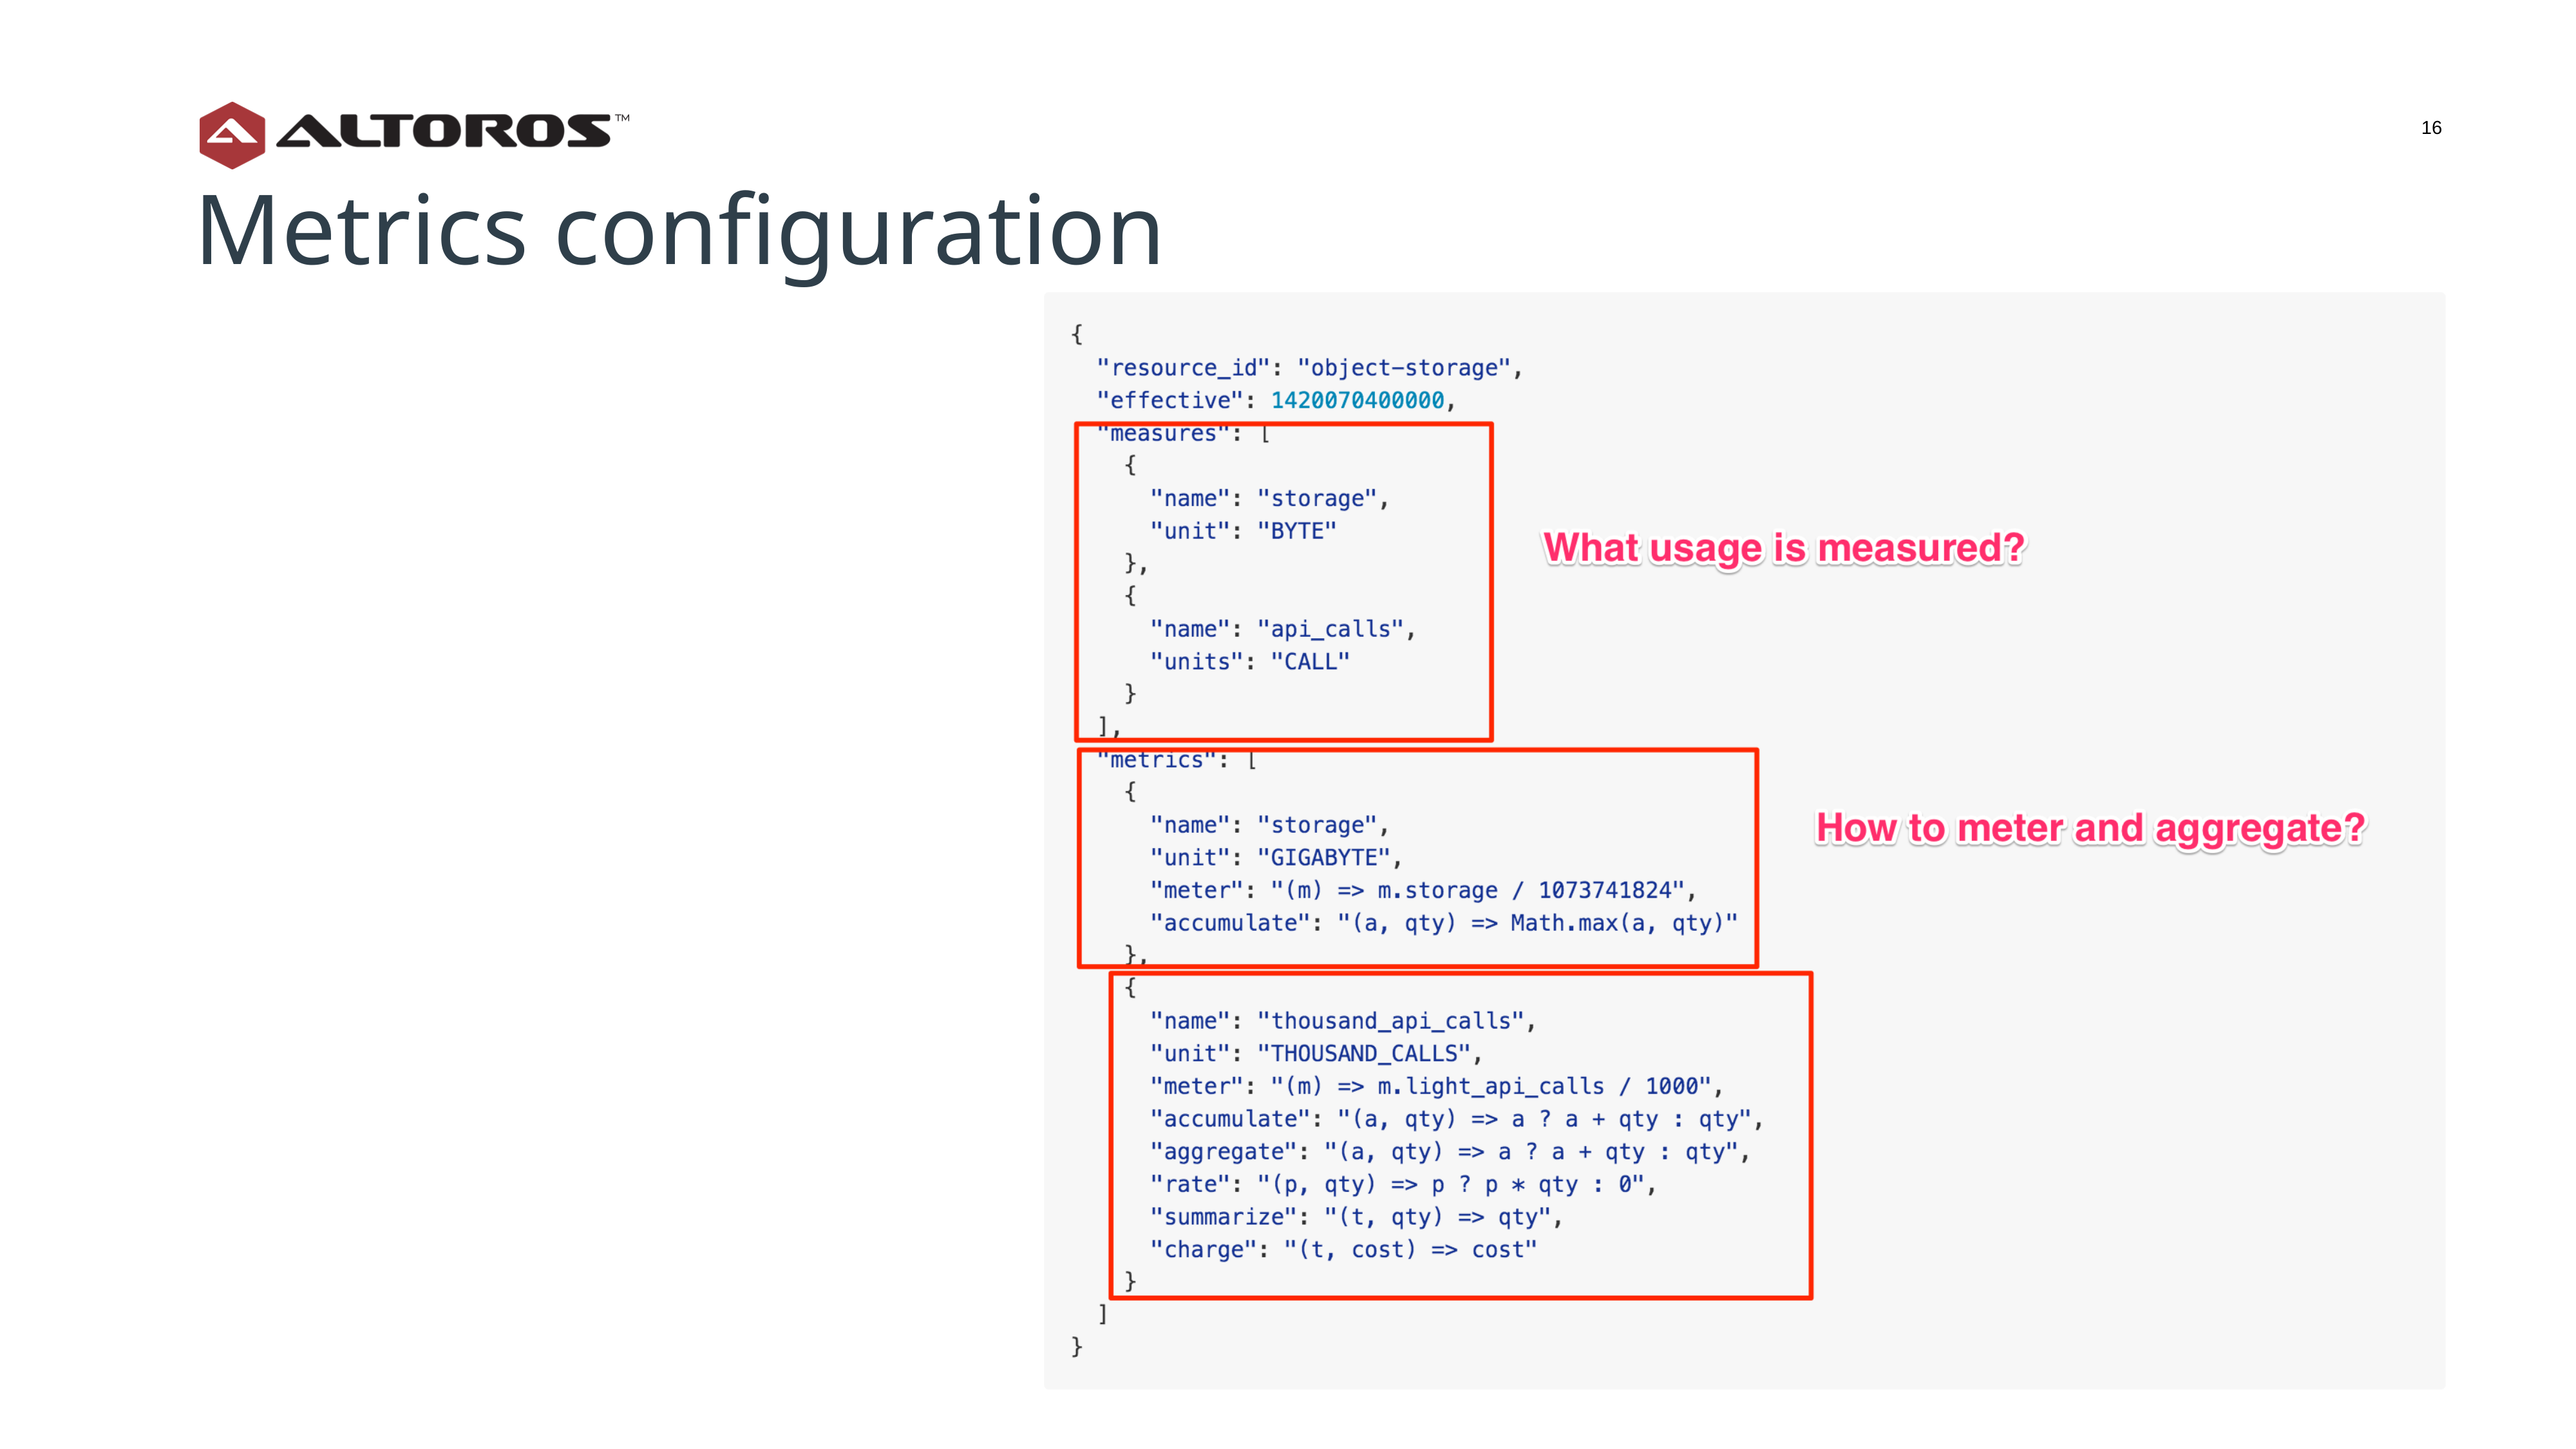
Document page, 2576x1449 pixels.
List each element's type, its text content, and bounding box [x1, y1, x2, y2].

slide_number ‹#› [2421, 107, 2468, 147]
picture [200, 102, 629, 158]
picture [1024, 277, 2468, 1403]
text_box Metrics configuration [194, 158, 1935, 292]
